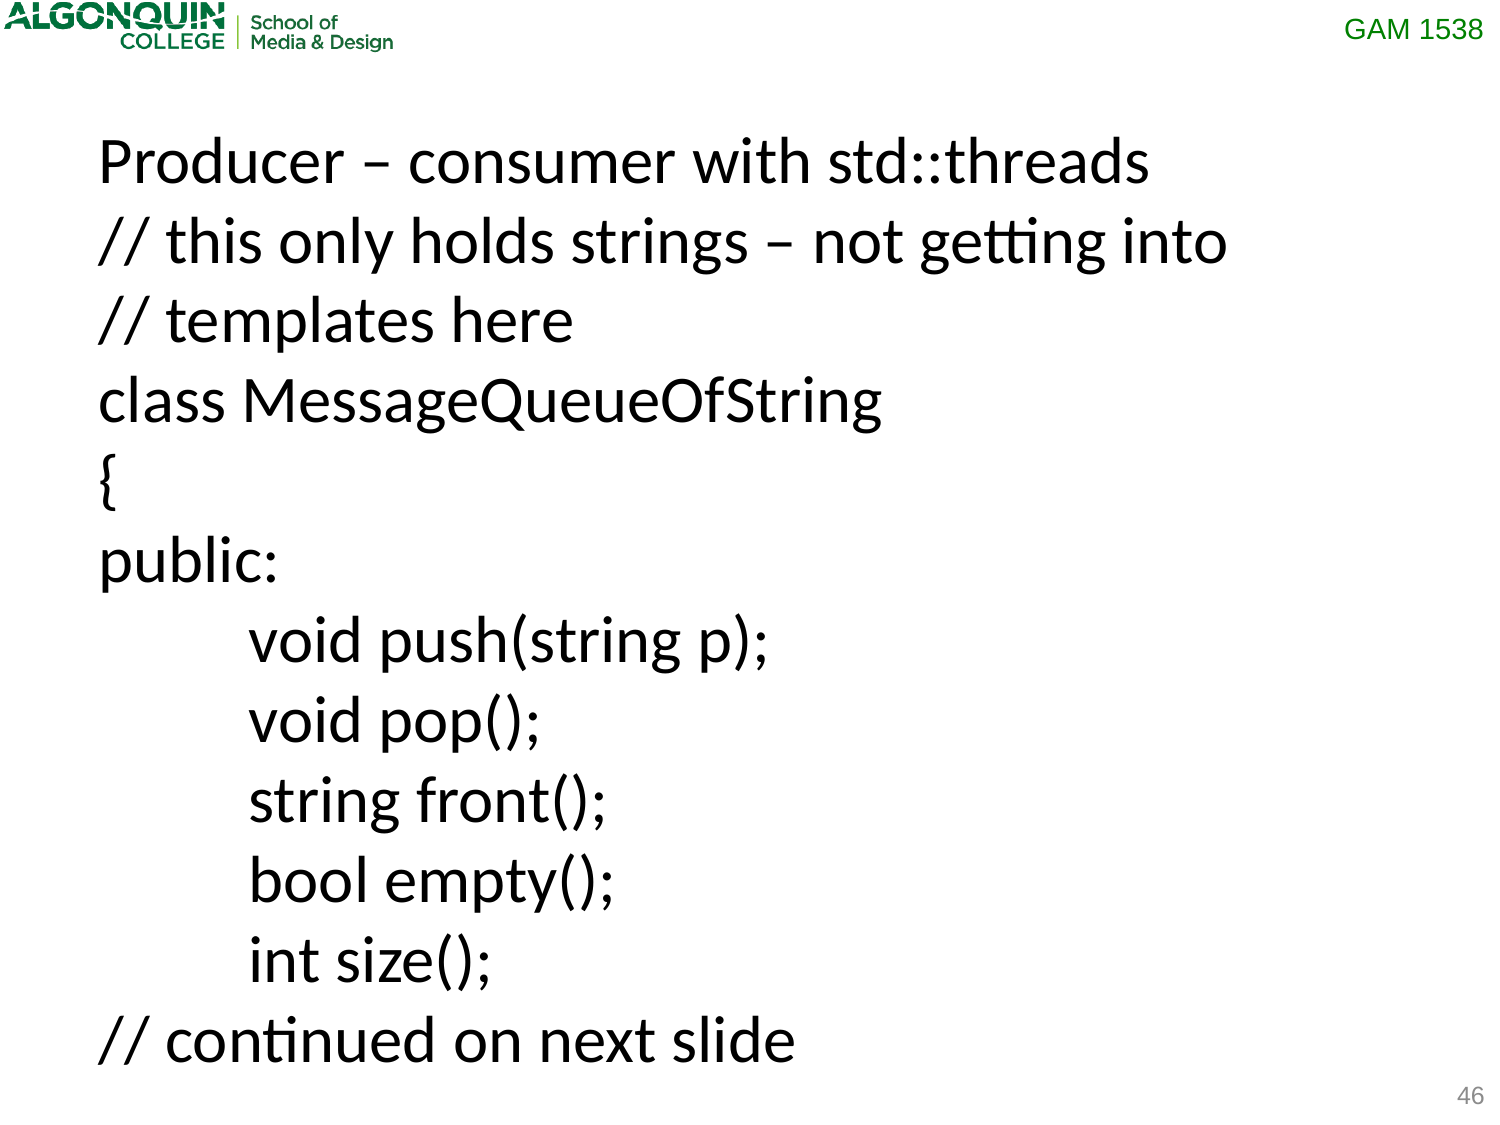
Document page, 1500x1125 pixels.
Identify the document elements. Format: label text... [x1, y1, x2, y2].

slide_number 46 [1149, 1065, 1500, 1125]
picture [0, 0, 399, 54]
text_box Producer – consumer with std::threads // this only holds strings – not getting into // templates here class MessageQueueOfString { public: void push(string p); void pop(); string front(); bool empty(); int size(); // continued on next slide [83, 109, 1434, 1084]
